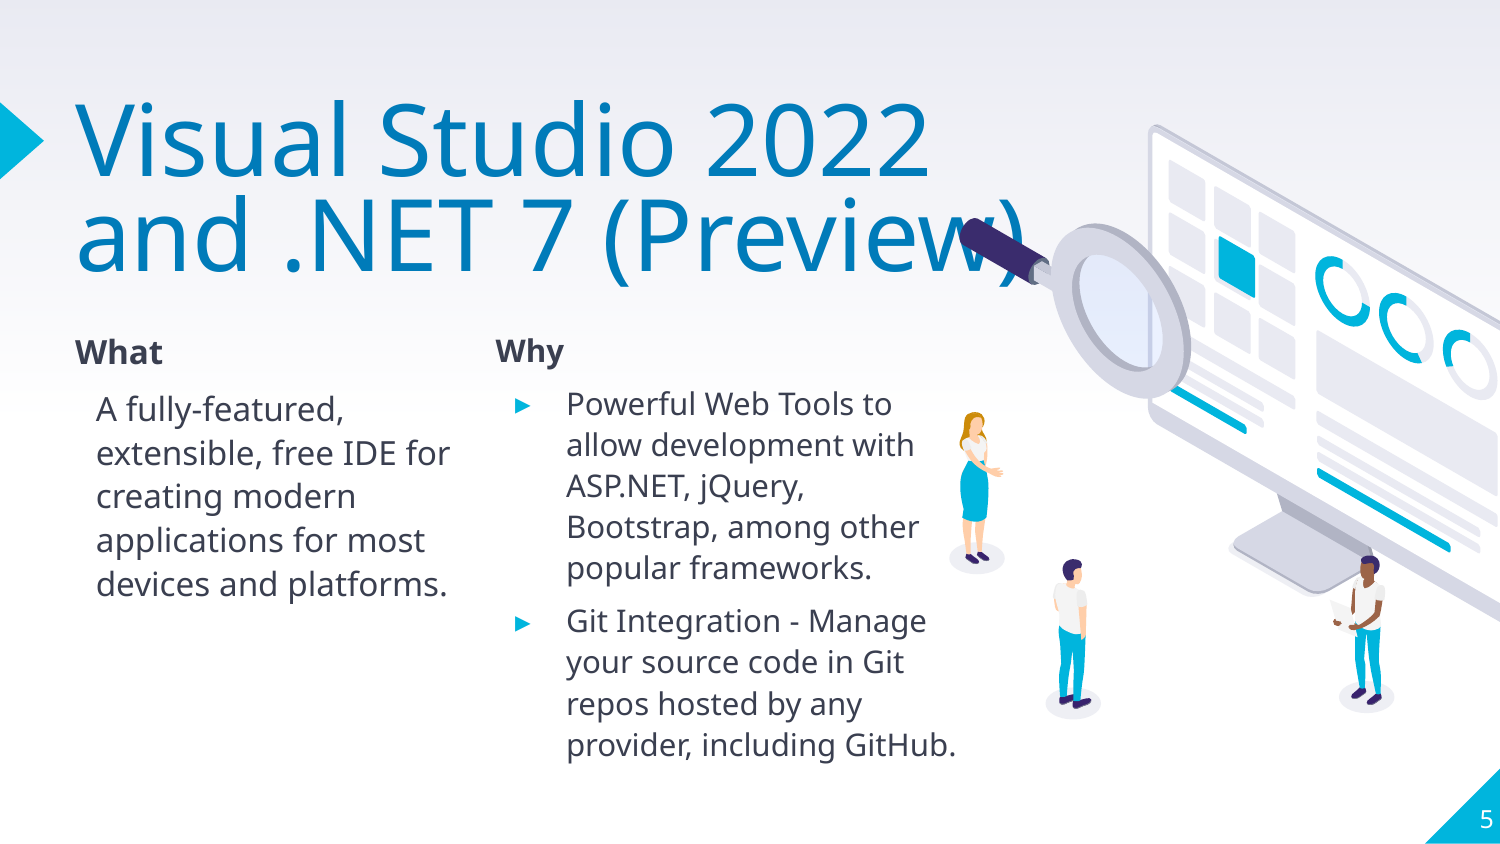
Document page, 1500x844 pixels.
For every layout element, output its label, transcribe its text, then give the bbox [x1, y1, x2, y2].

title Visual Studio 2022 and .NET 7 (Preview) [75, 99, 1183, 277]
list Why Powerful Web Tools to allow development with ASP.NET, jQuery, Bootstrap, among other popular frameworks. Git Integration - Manage your source code in Git repos hosted by any provider, including GitHub. [495, 327, 961, 767]
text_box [949, 123, 1500, 720]
slide_number 5 [1418, 760, 1494, 838]
list What A fully-featured, extensible, free IDE for creating modern applications for most devices and platforms. [75, 327, 495, 767]
